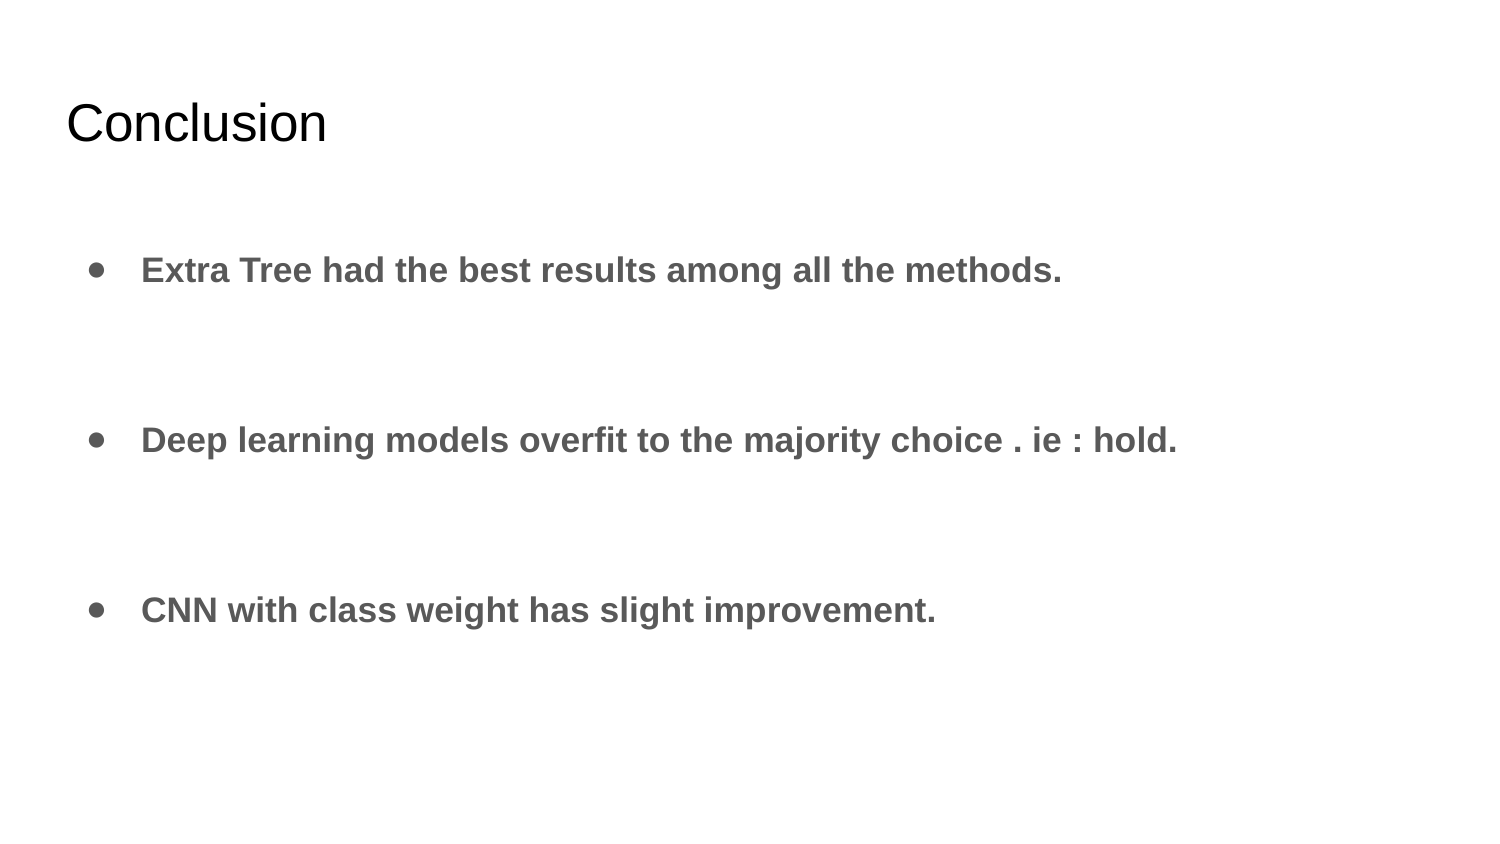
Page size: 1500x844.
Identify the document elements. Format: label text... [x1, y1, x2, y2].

list Extra Tree had the best results among all the methods. Deep learning models overfit to the majority choice . ie : hold. CNN with class weight has slight improvement. [51, 189, 1449, 750]
title Conclusion [51, 72, 1449, 167]
